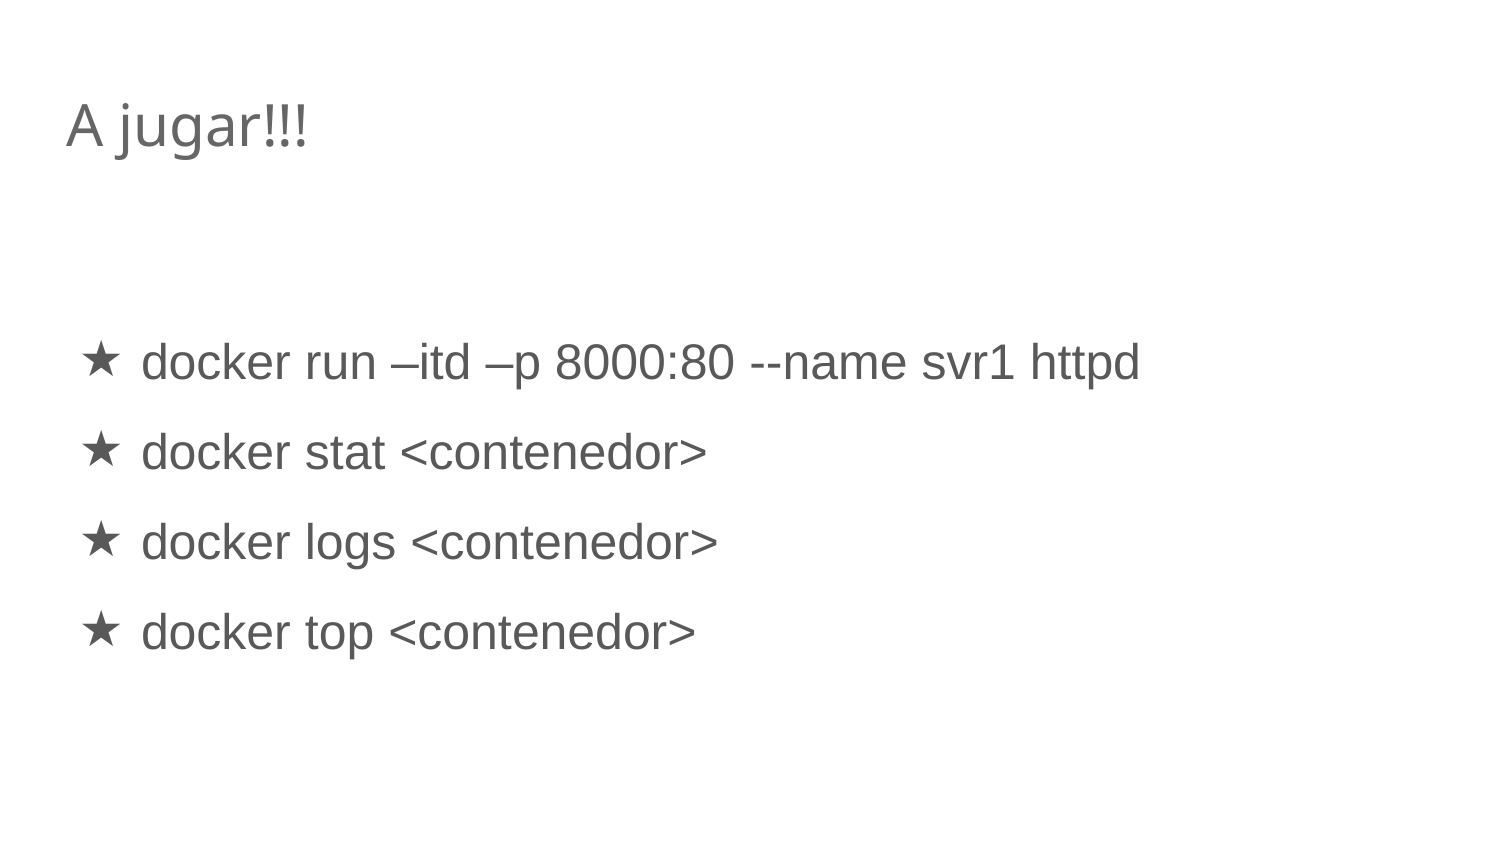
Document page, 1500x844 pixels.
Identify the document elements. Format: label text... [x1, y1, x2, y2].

title A jugar!!! [51, 72, 1449, 167]
list docker run –itd –p 8000:80 --name svr1 httpd docker stat <contenedor> docker logs <contenedor> docker top <contenedor> [51, 284, 1449, 695]
